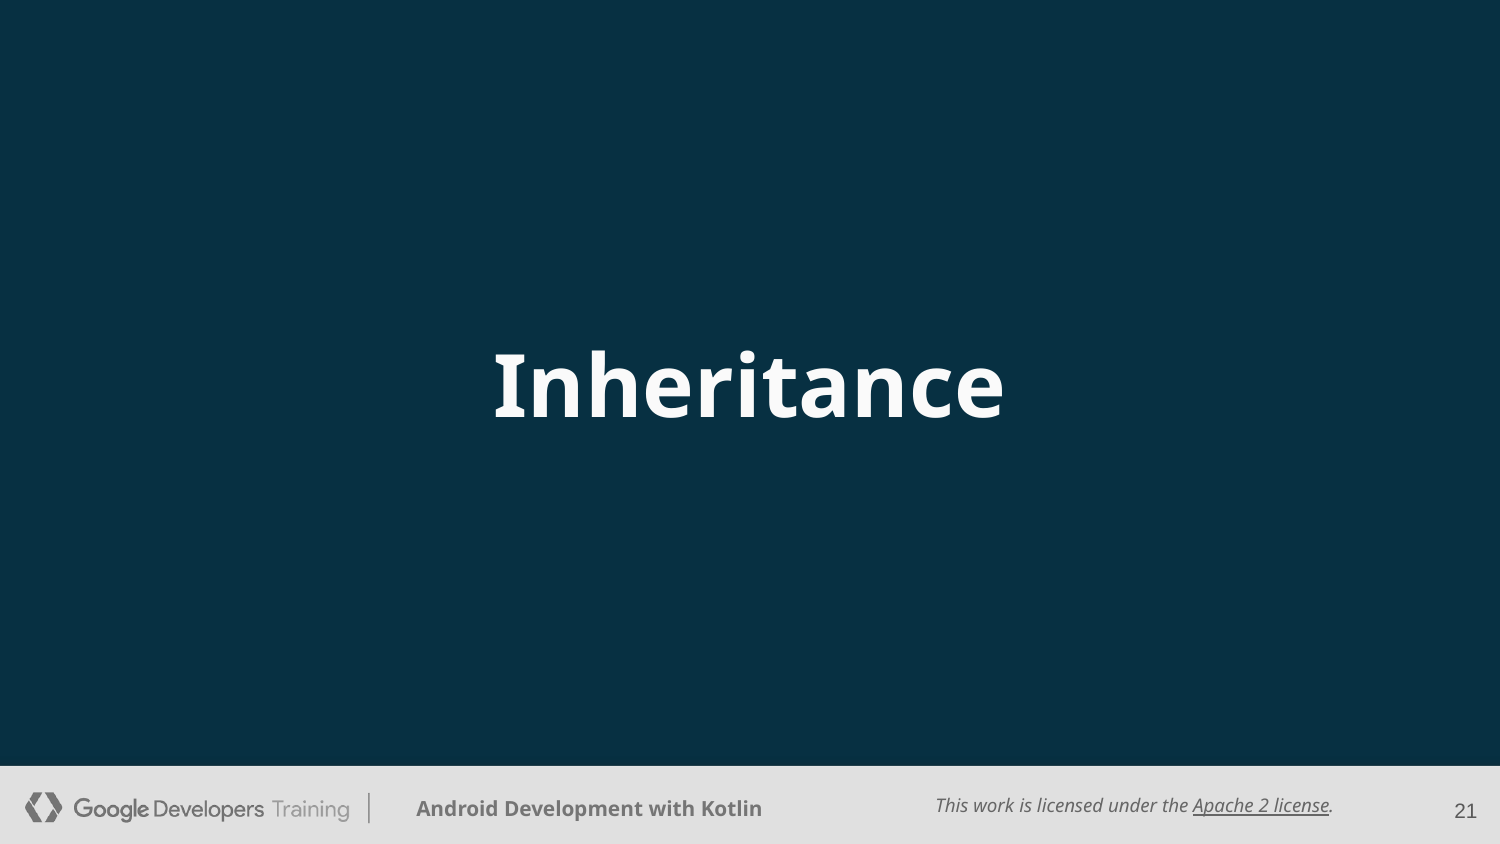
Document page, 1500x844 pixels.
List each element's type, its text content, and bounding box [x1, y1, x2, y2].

slide_number ‹#› [1402, 777, 1493, 842]
picture [0, 0, 1500, 844]
title Inheritance [51, 0, 1449, 765]
